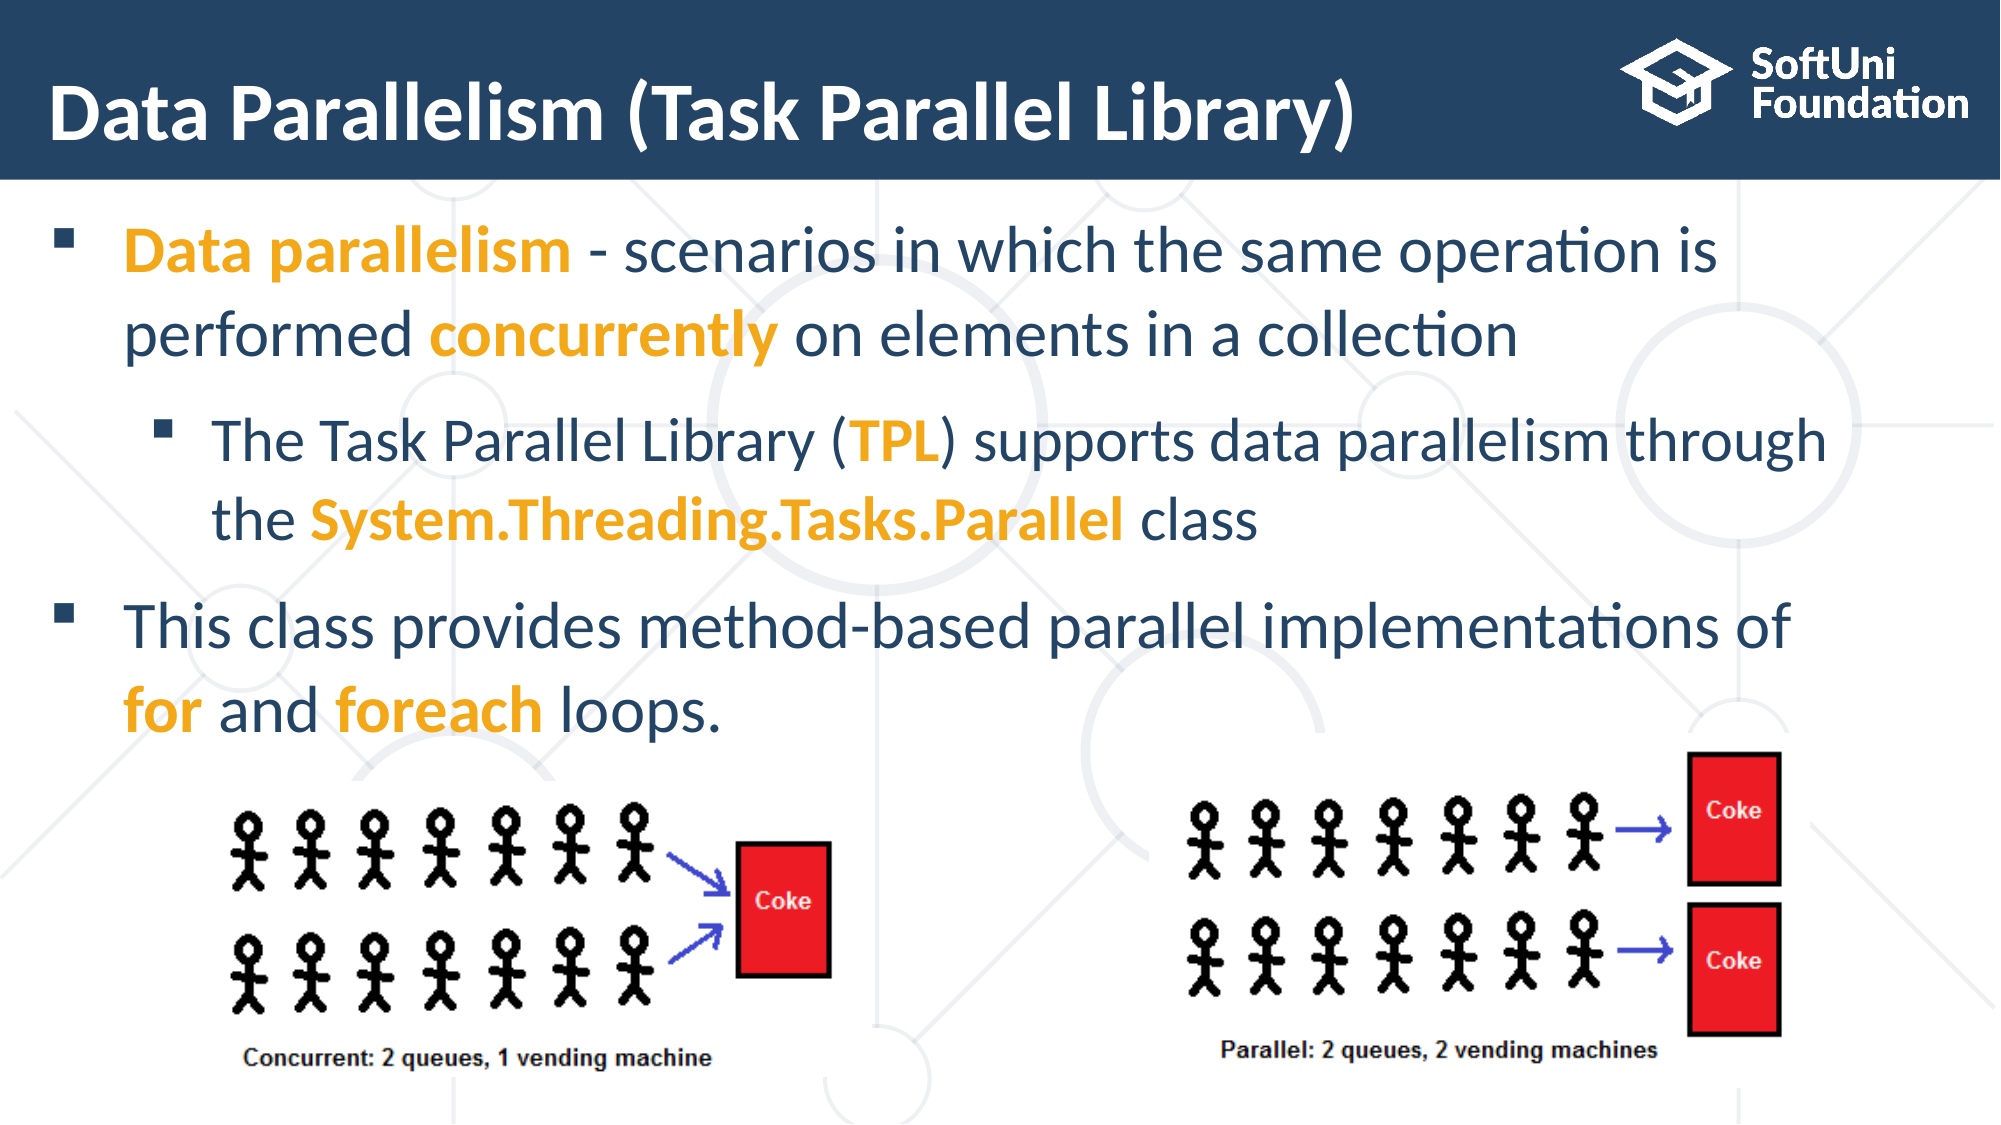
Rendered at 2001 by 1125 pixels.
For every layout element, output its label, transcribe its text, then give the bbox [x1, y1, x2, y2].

picture [1619, 38, 1968, 126]
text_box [166, 781, 873, 1077]
title Data Parallelism (Task Parallel Library) [31, 34, 1591, 180]
picture [1148, 733, 1810, 1089]
list Data parallelism - scenarios in which the same operation is performed concurrently on elements in a collection The Task Parallel Library (TPL) supports data parallelism through the System.Threading.Tasks.Parallel class This class provides method-based parallel implementations of for and foreach loops. [31, 196, 1970, 1072]
